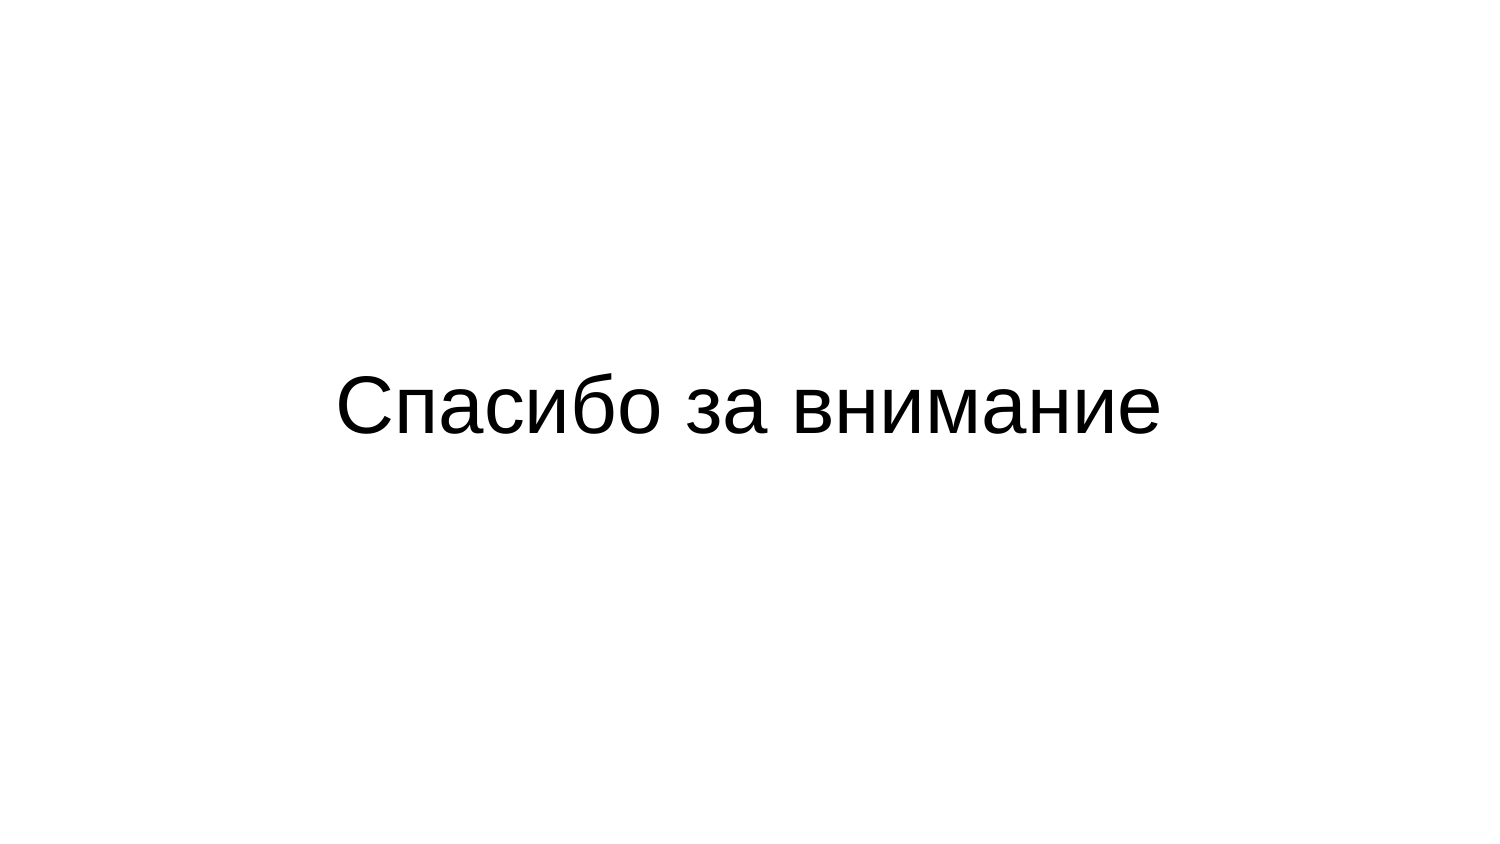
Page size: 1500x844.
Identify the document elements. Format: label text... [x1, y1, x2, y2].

title Спасибо за внимание [51, 336, 1449, 521]
